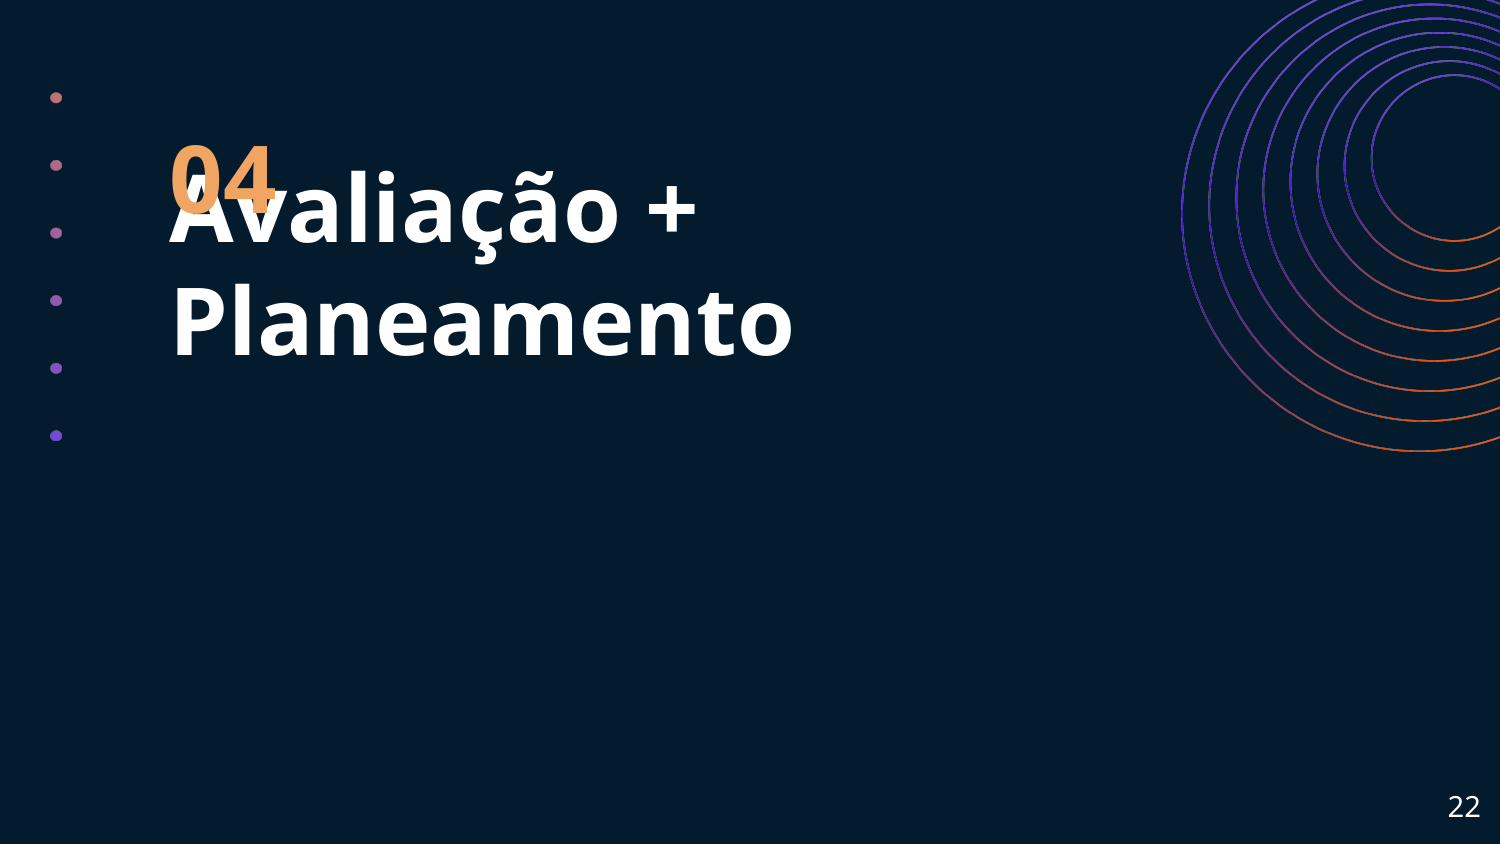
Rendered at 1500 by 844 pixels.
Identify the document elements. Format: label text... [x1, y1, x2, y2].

text_box 22 [1432, 781, 1500, 836]
picture [1181, 0, 1500, 452]
picture [51, 93, 62, 441]
title Avaliação + Planeamento [154, 238, 1176, 389]
title 04 [154, 113, 426, 239]
